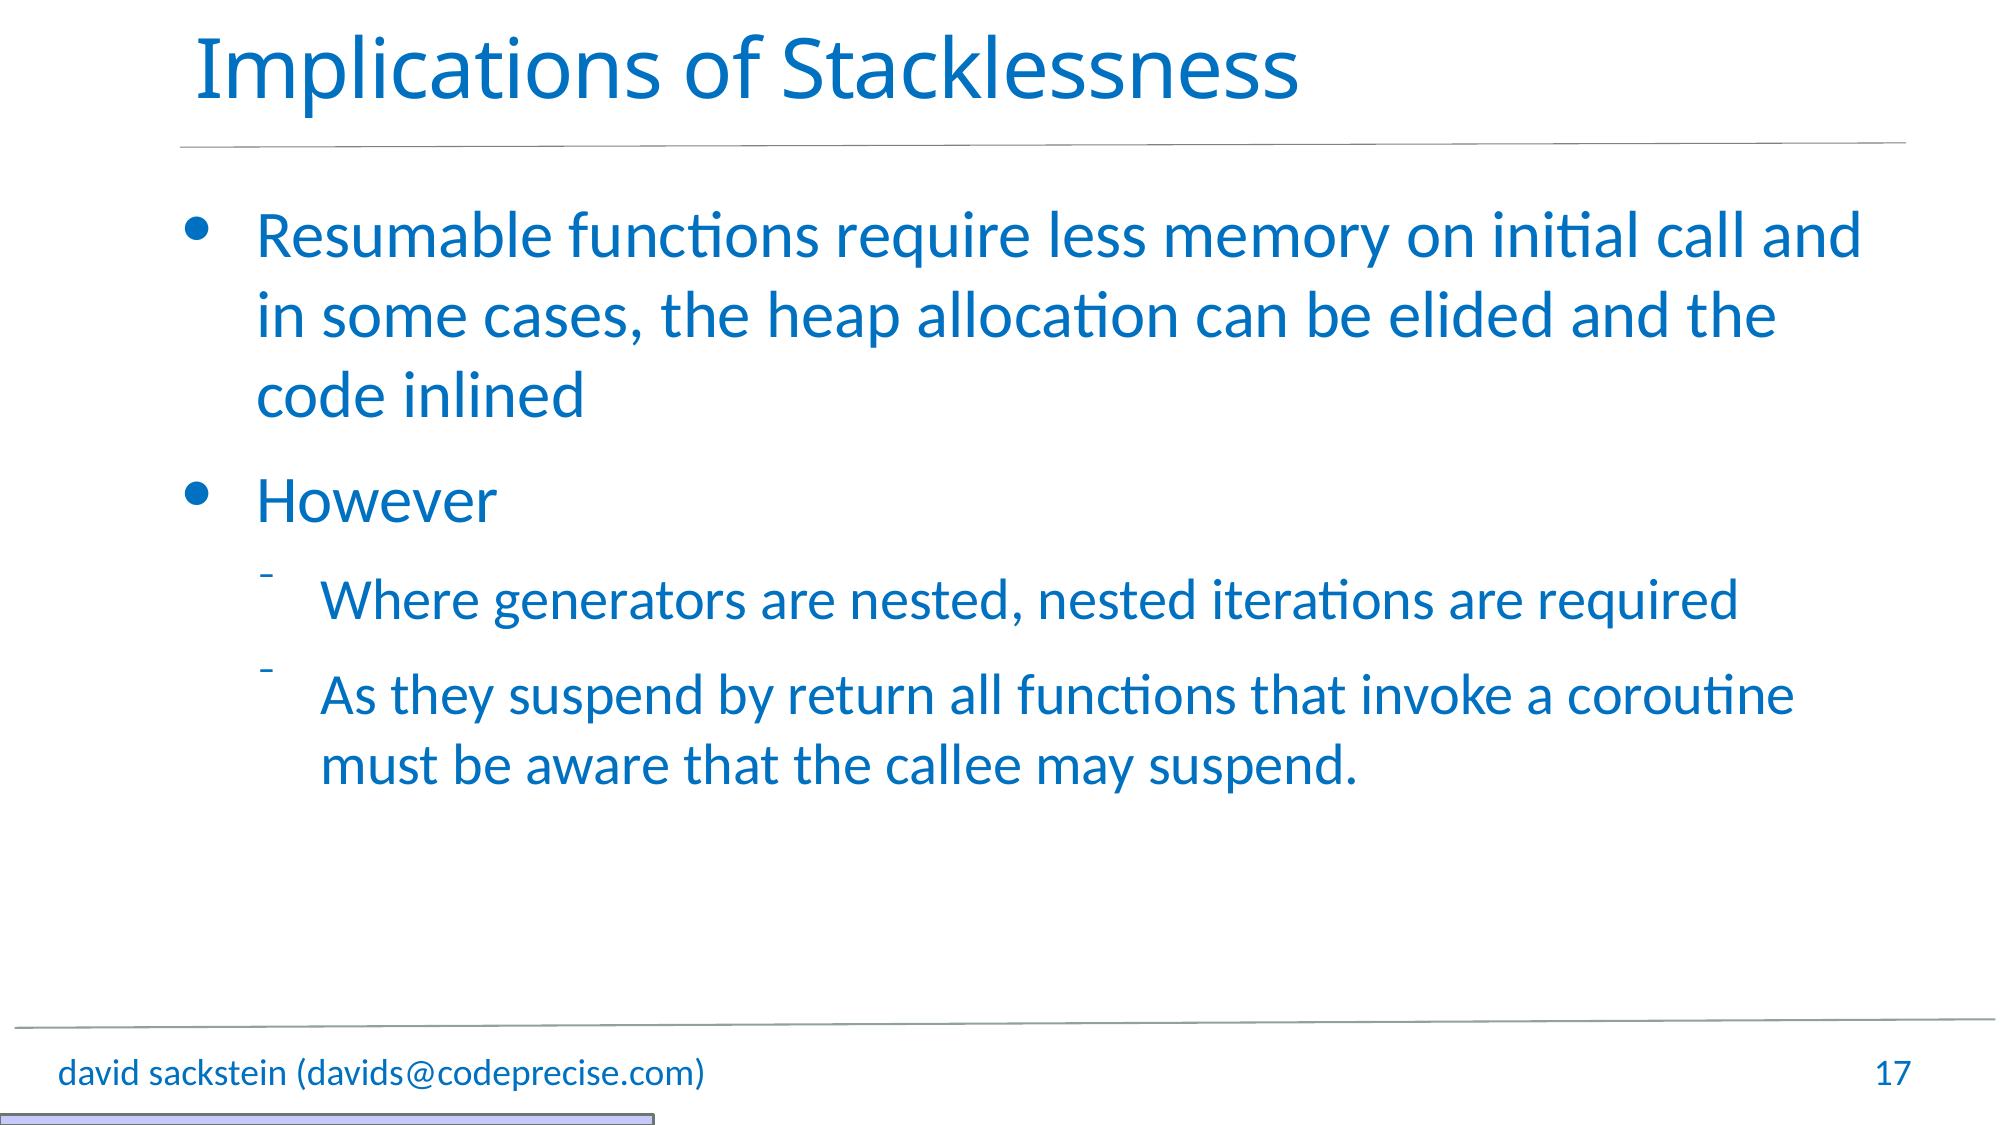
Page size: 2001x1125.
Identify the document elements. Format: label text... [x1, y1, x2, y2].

list Resumable functions require less memory on initial call and in some cases, the heap allocation can be elided and the code inlined However Where generators are nested, nested iterations are required As they suspend by return all functions that invoke a coroutine must be aware that the callee may suspend. [180, 183, 1915, 1001]
text_box [0, 1113, 655, 1125]
title Implications of Stacklessness [180, 33, 1830, 124]
